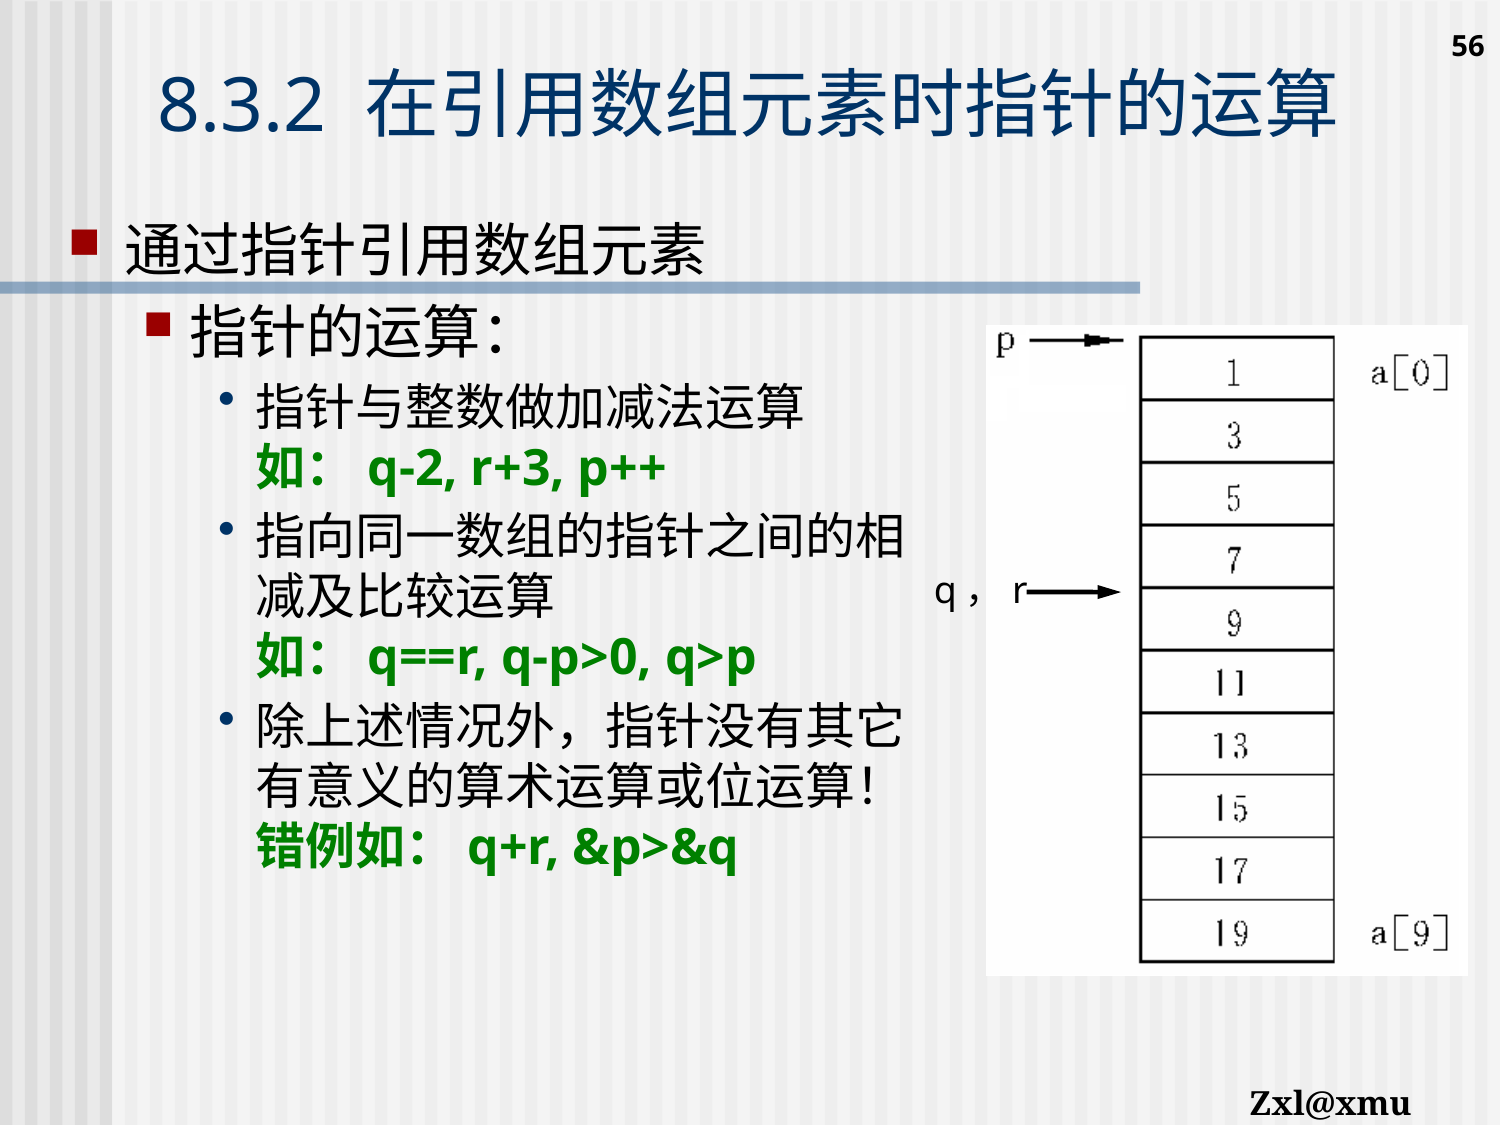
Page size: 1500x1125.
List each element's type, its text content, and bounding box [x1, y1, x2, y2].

text_box q，r [918, 558, 980, 619]
slide_number 56 [1187, 0, 1500, 75]
picture [985, 325, 1468, 977]
list 通过指针引用数组元素 指针的运算： 指针与整数做加减法运算 如：q-2, r+3, p++ 指向同一数组的指针之间的相减及比较运算 如：q==r, q-p>0, q>p 除上述情况外，指针没有其它有意义的算术运算或位运算！ 错例如：q+r, &p>&q [53, 205, 963, 953]
title 8.3.2 在引用数组元素时指针的运算 [142, 48, 1482, 155]
